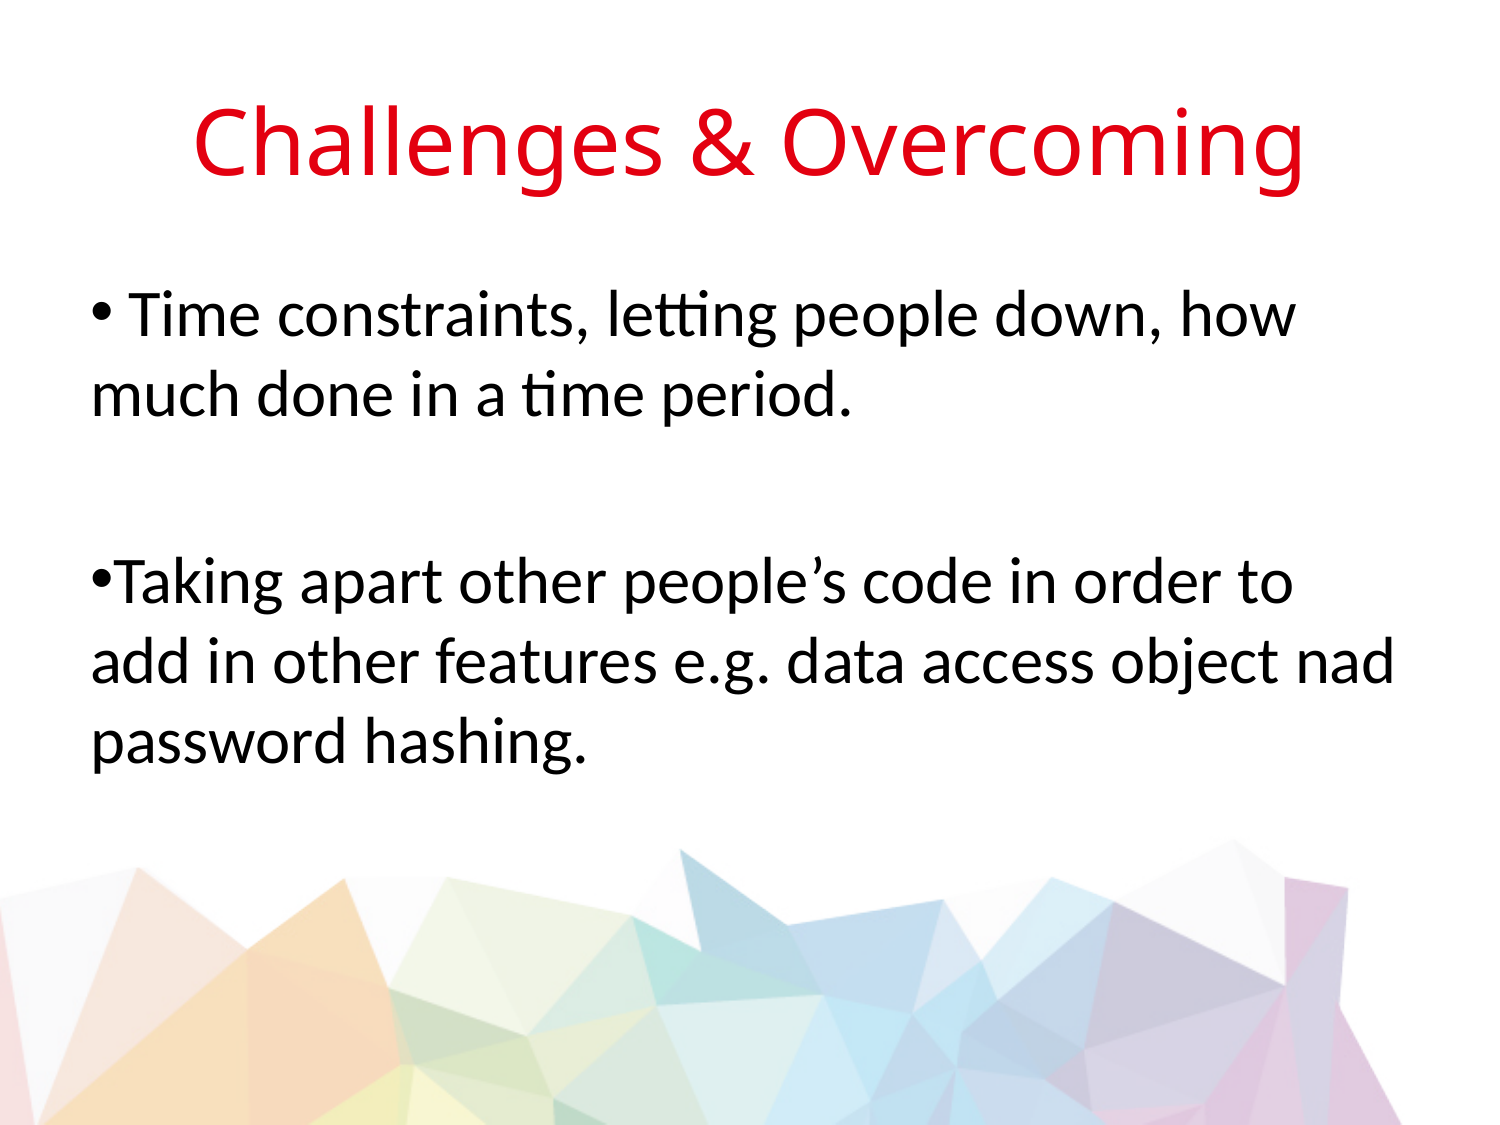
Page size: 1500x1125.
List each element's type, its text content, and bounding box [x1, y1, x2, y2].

list Time constraints, letting people down, how much done in a time period. Taking apart other people’s code in order to add in other features e.g. data access object nad password hashing. [75, 262, 1425, 1005]
text_box [0, 832, 1416, 1125]
title Challenges & Overcoming [75, 45, 1425, 233]
